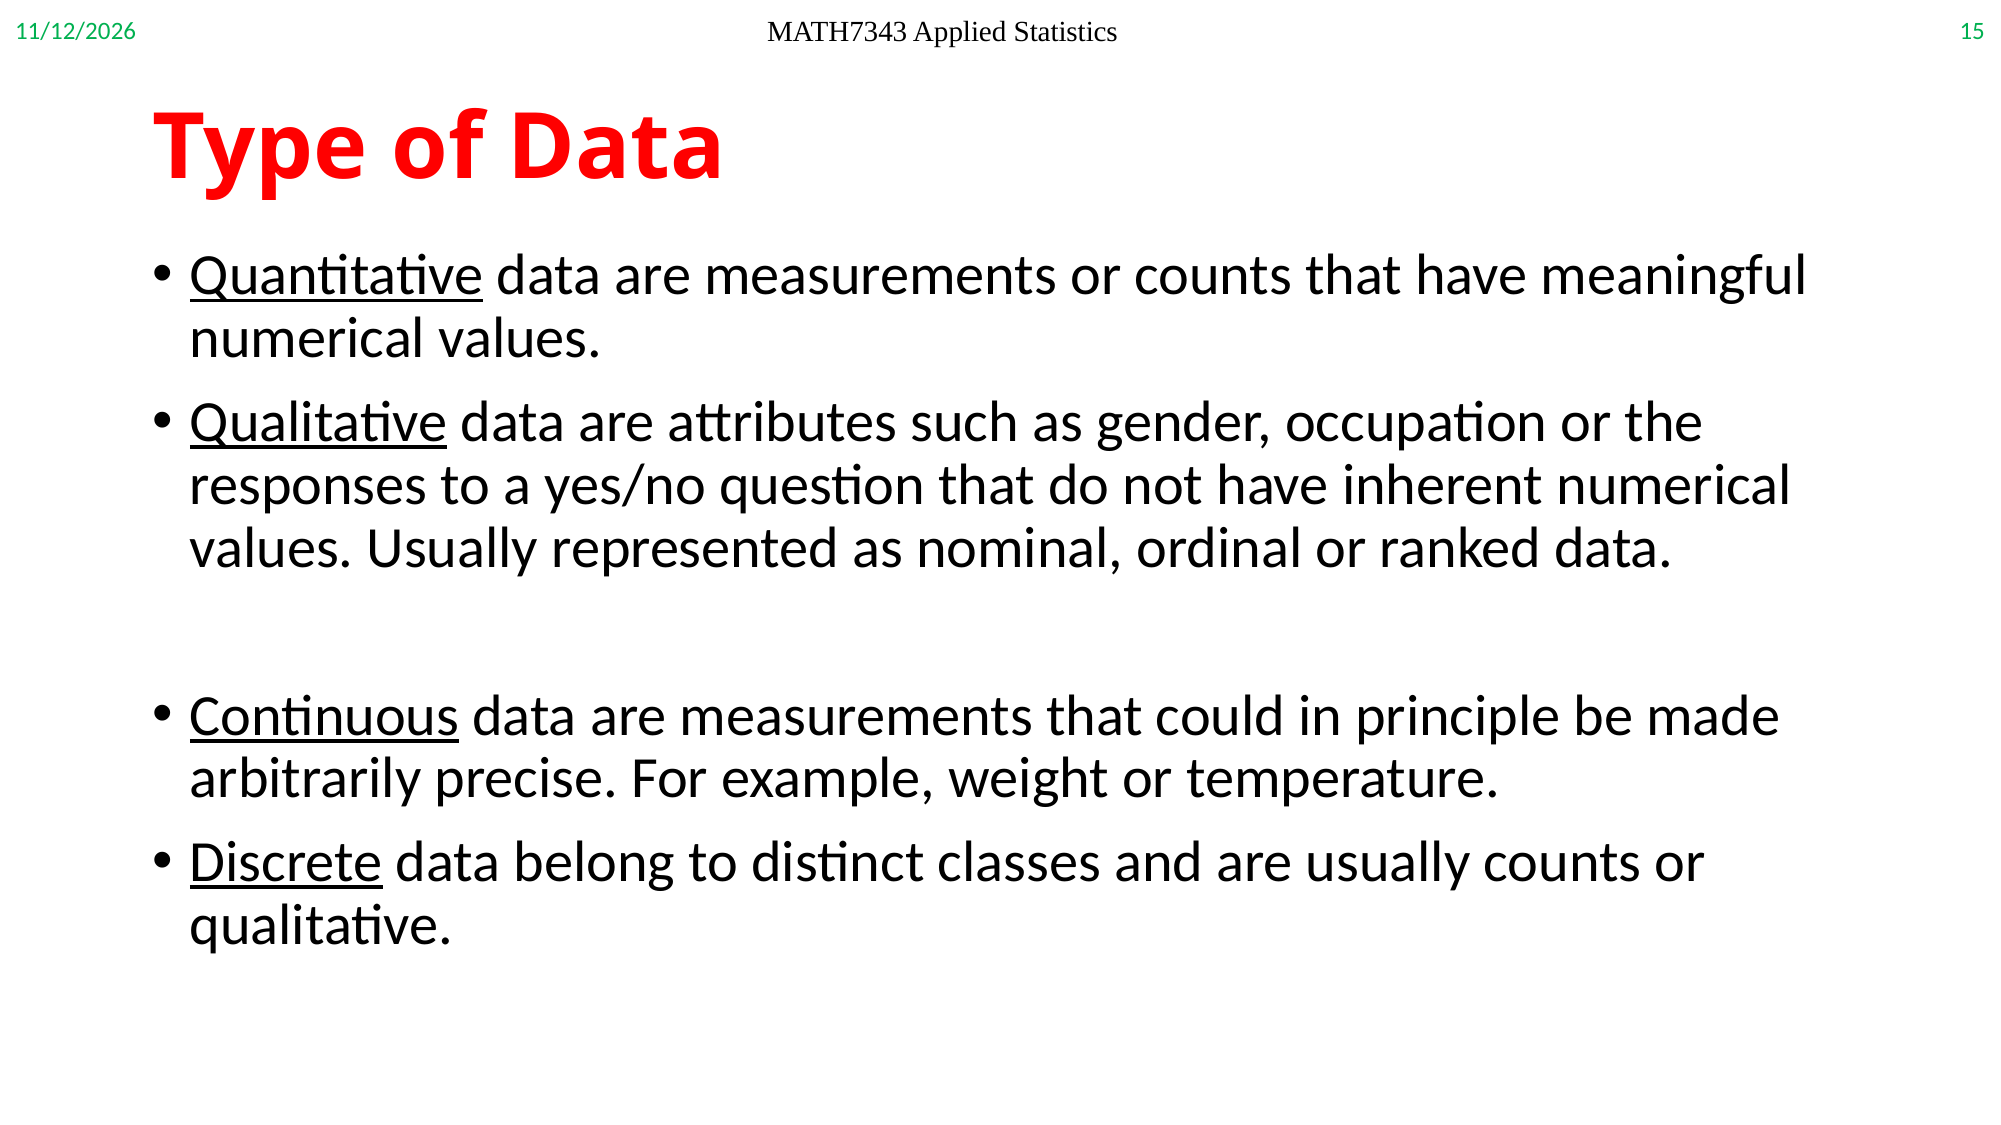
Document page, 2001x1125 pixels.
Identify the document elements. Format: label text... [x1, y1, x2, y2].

title Type of Data [137, 59, 1863, 236]
footer MATH7343 Applied Statistics [604, 0, 1280, 60]
slide_number 15 [1550, 0, 2000, 60]
list Quantitative data are measurements or counts that have meaningful numerical values. Qualitative data are attributes such as gender, occupation or the responses to a yes/no question that do not have inherent numerical values. Usually represented as nominal, ordinal or ranked data. Continuous data are measurements that could in principle be made arbitrarily precise. For example, weight or temperature. Discrete data belong to distinct classes and are usually counts or qualitative. [137, 236, 1863, 1085]
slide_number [0, 0, 450, 60]
